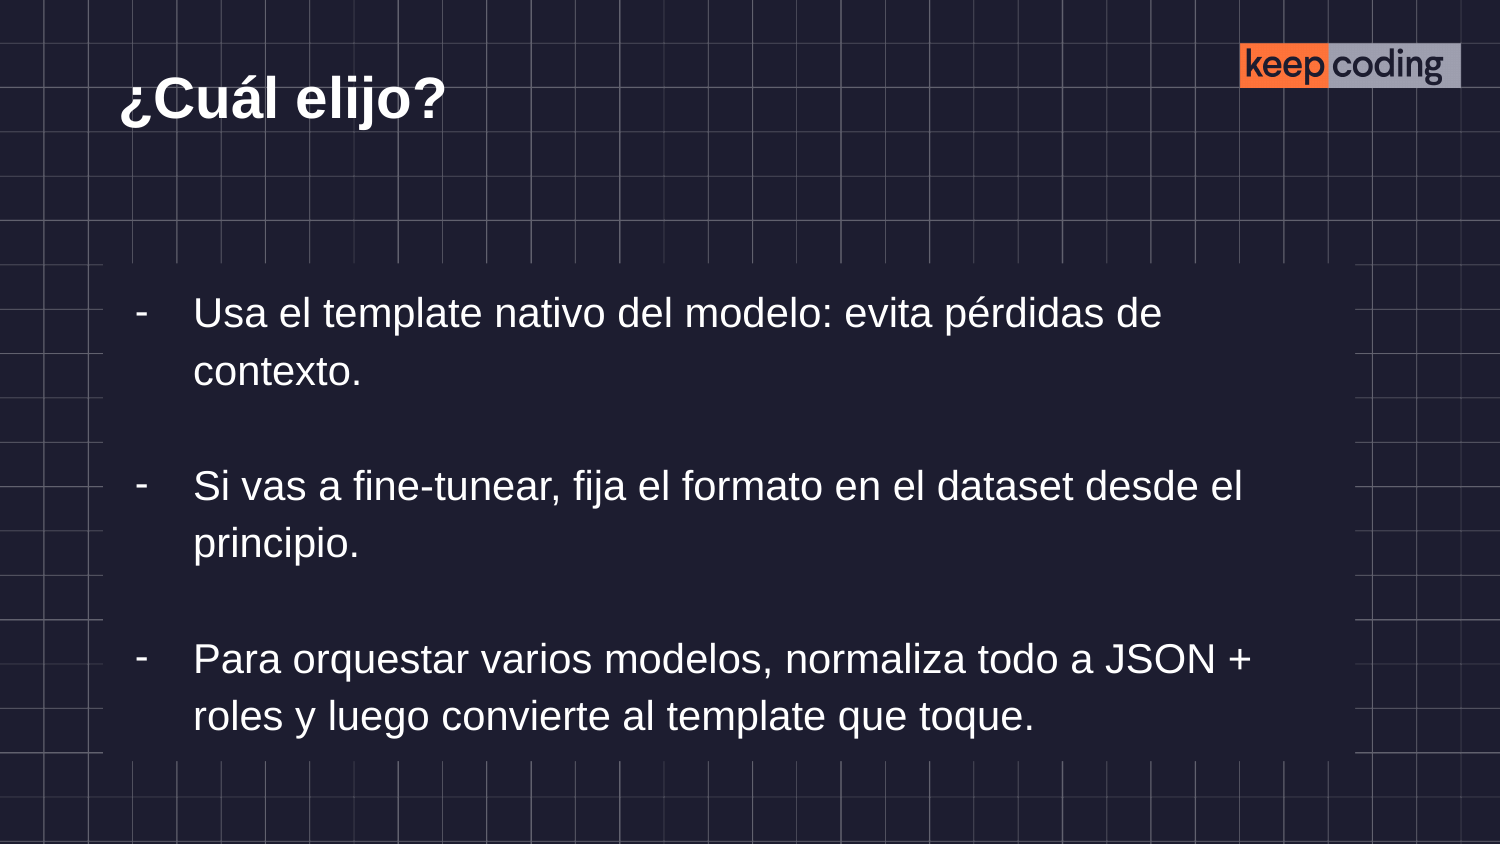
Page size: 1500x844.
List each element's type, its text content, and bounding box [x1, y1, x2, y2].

title ¿Cuál elijo? [103, 45, 1225, 209]
picture [1240, 43, 1461, 88]
list Usa el template nativo del modelo: evita pérdidas de contexto. Si vas a fine‑tunear, fija el formato en el dataset desde el principio. Para orquestar varios modelos, normaliza todo a JSON + roles y luego convierte al template que toque. [103, 263, 1356, 762]
